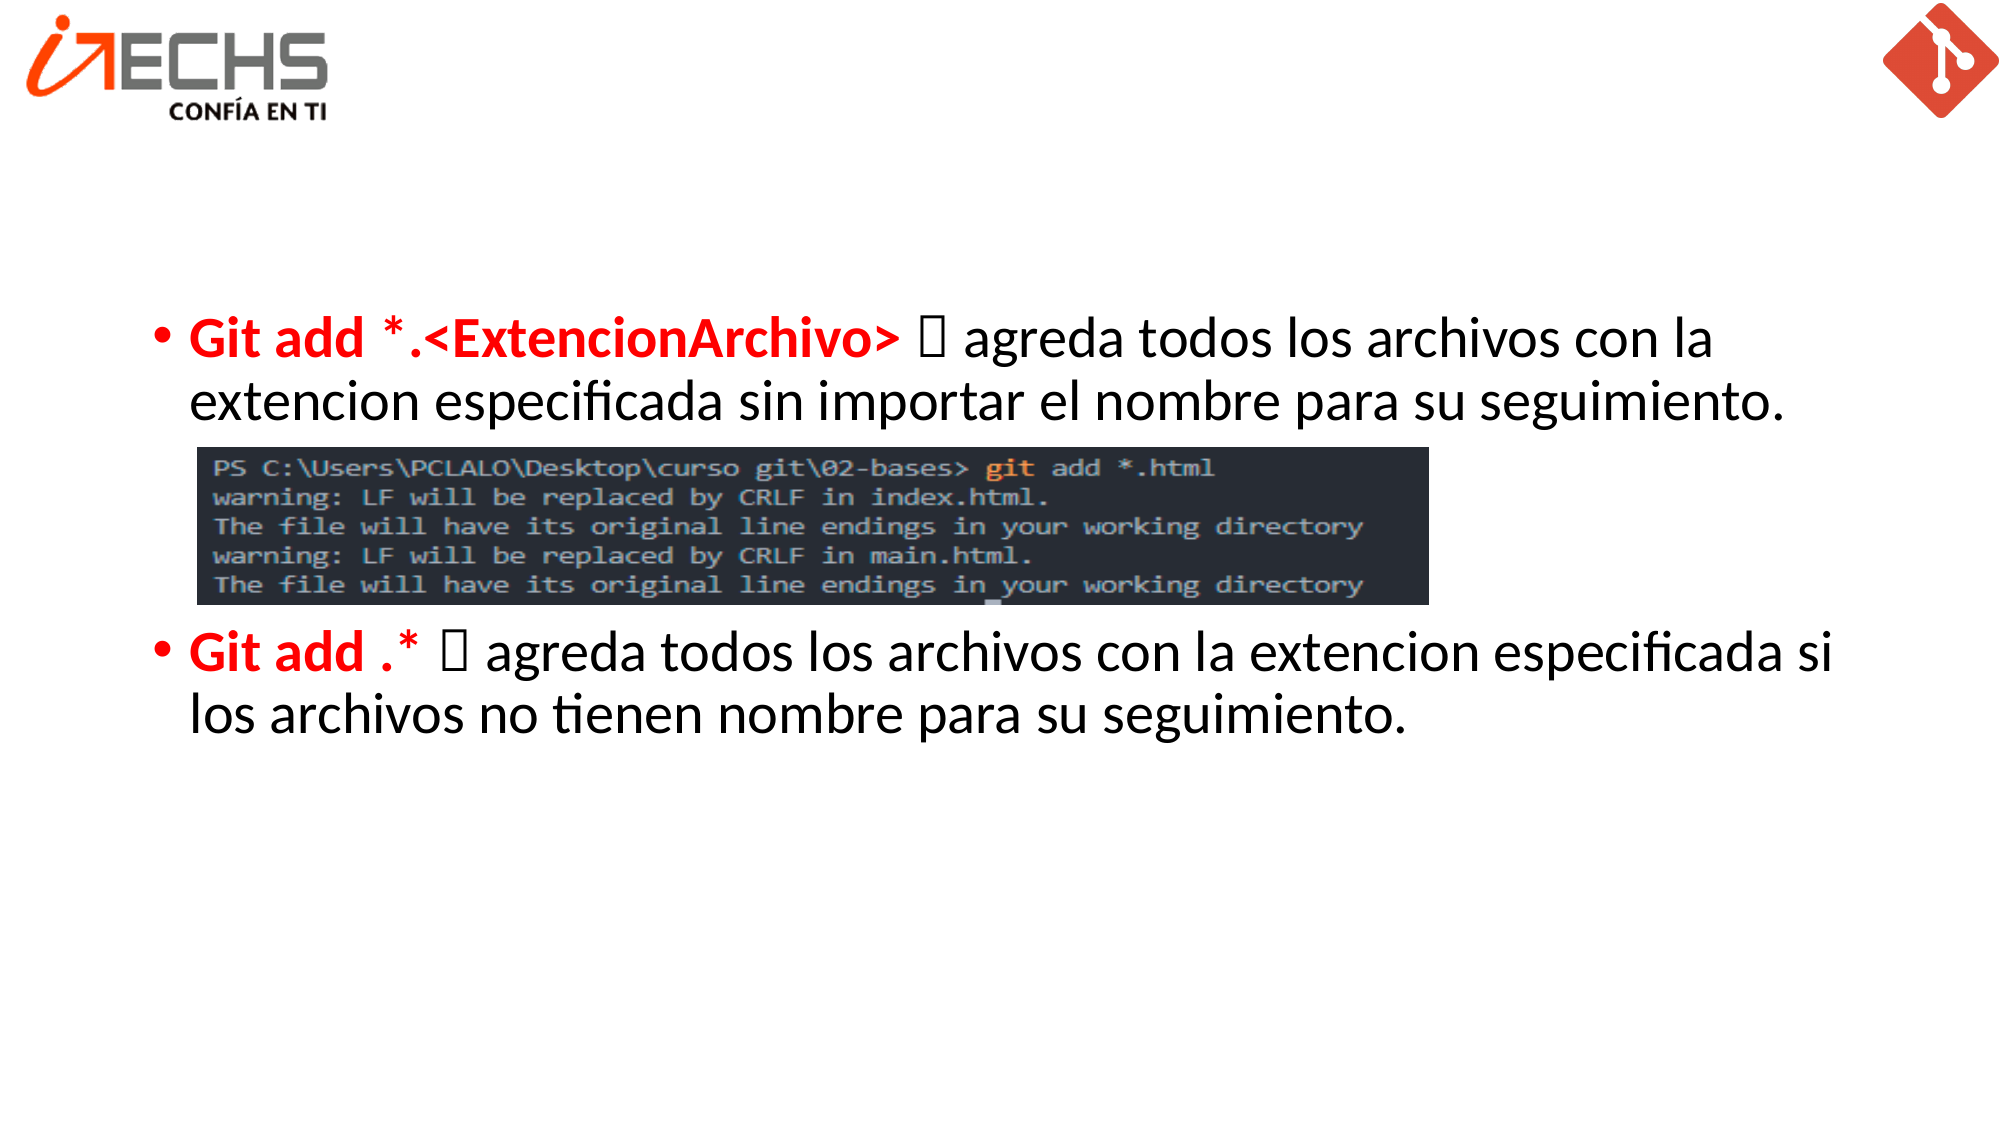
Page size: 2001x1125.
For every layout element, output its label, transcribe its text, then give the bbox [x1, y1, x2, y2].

picture [196, 447, 1429, 605]
picture [1883, 3, 1999, 118]
picture [0, 0, 353, 136]
list Git add *.<ExtencionArchivo>  agreda todos los archivos con la extencion especificada sin importar el nombre para su seguimiento. Git add .*  agreda todos los archivos con la extencion especificada si los archivos no tienen nombre para su seguimiento. [137, 299, 1863, 1058]
